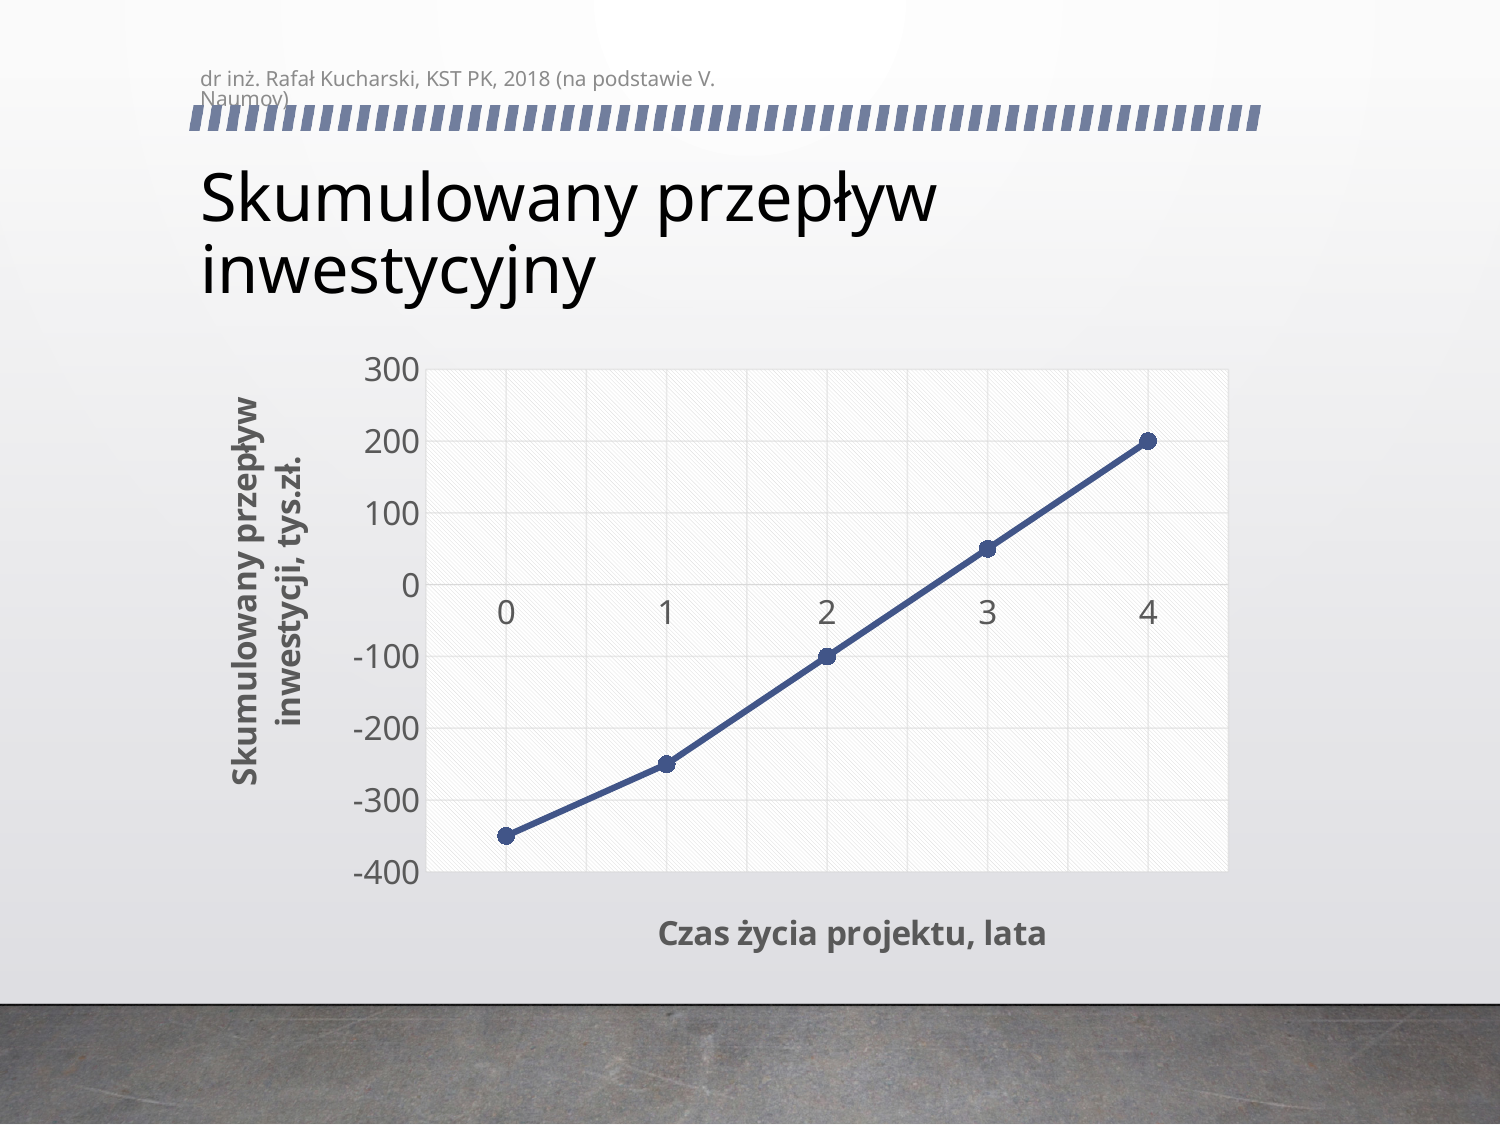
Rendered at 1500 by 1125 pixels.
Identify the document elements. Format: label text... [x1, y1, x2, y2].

chart [184, 337, 1262, 966]
footer dr inż. Rafał Kucharski, KST PK, 2018 (na podstawie V. Naumov) [185, 54, 741, 105]
title Skumulowany przepływ inwestycyjny [185, 156, 1264, 329]
picture [0, 1004, 1500, 1124]
